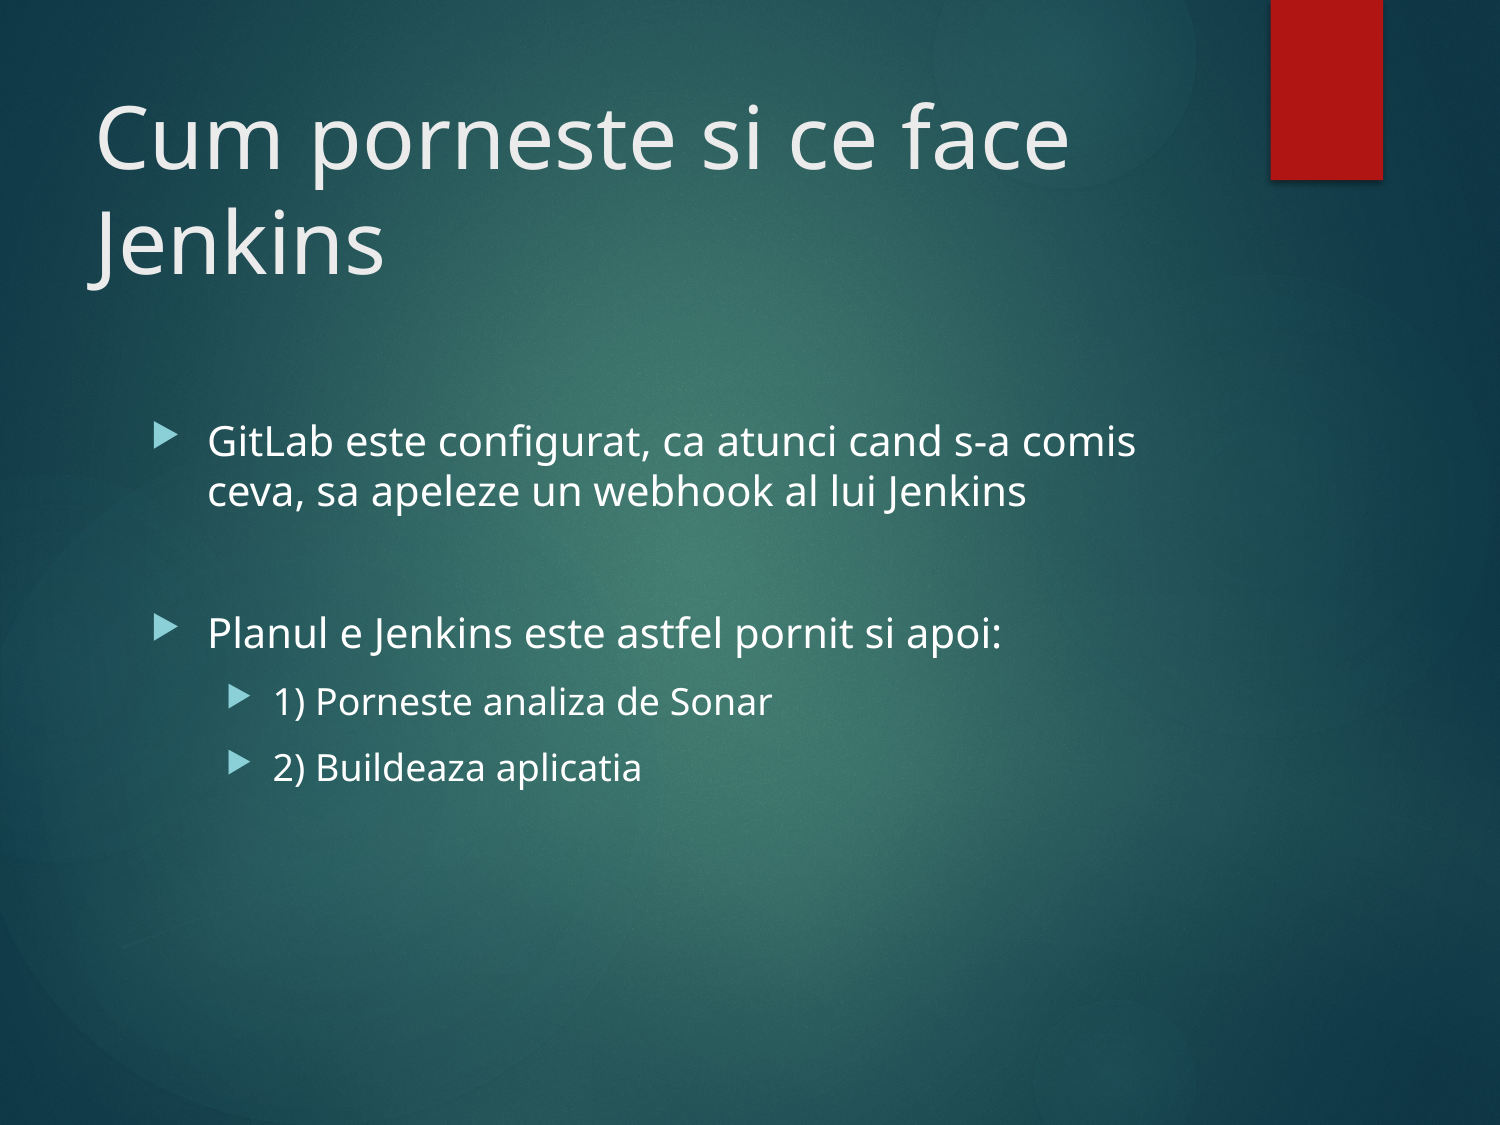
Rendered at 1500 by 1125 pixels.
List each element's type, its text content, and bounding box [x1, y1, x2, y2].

list GitLab este configurat, ca atunci cand s-a comis ceva, sa apeleze un webhook al lui Jenkins Planul e Jenkins este astfel pornit si apoi: 1) Porneste analiza de Sonar 2) Buildeaza aplicatia [135, 336, 1237, 1025]
title Cum porneste si ce face Jenkins [79, 74, 1237, 304]
